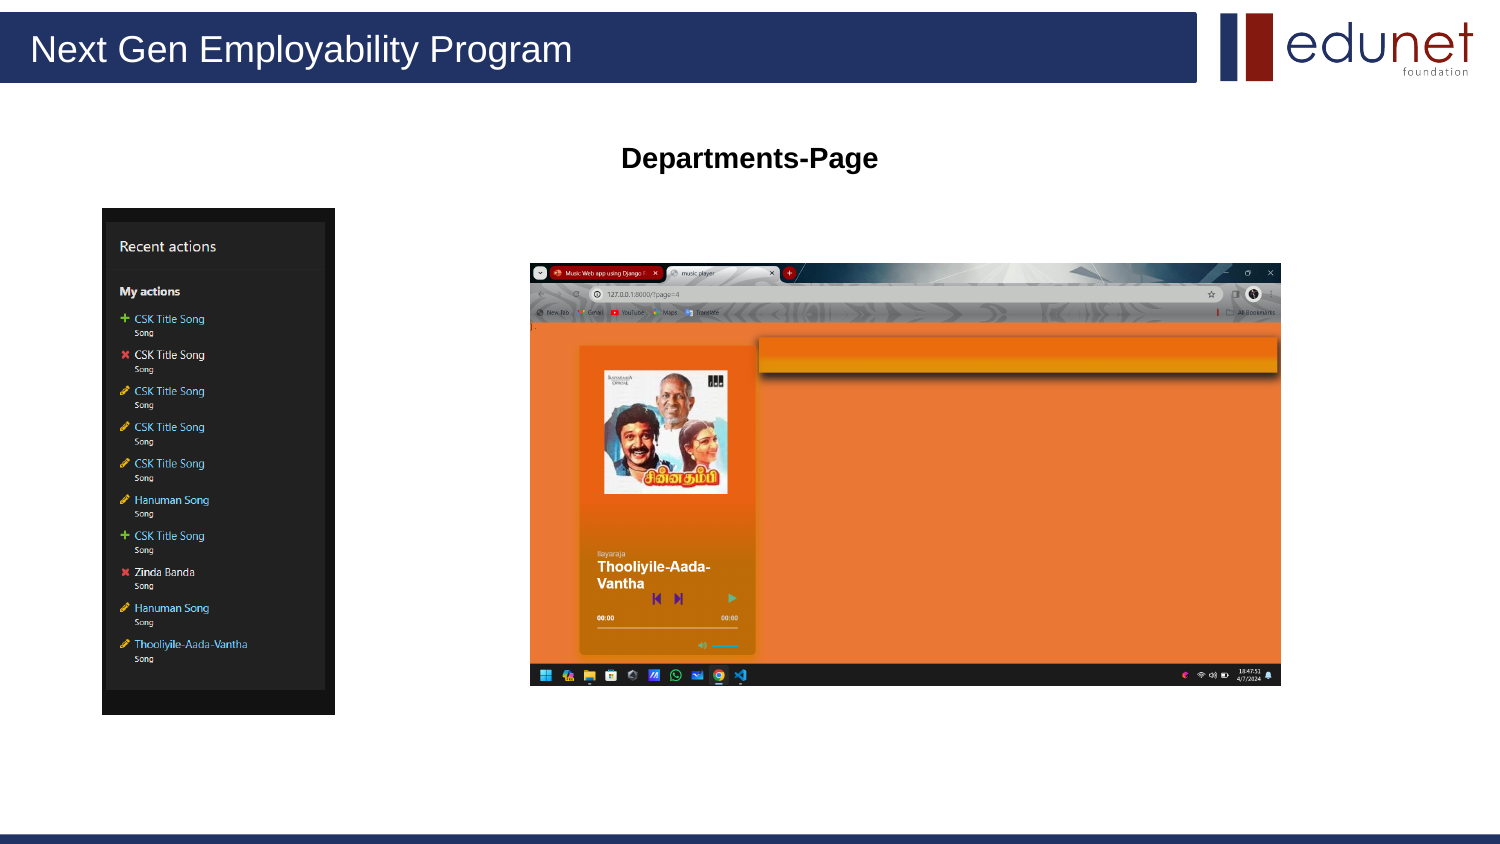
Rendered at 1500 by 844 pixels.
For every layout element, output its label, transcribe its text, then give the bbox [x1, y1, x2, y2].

picture [530, 263, 1281, 686]
title Departments-Page [102, 104, 1398, 209]
picture [1279, 14, 1482, 83]
picture [102, 208, 335, 715]
